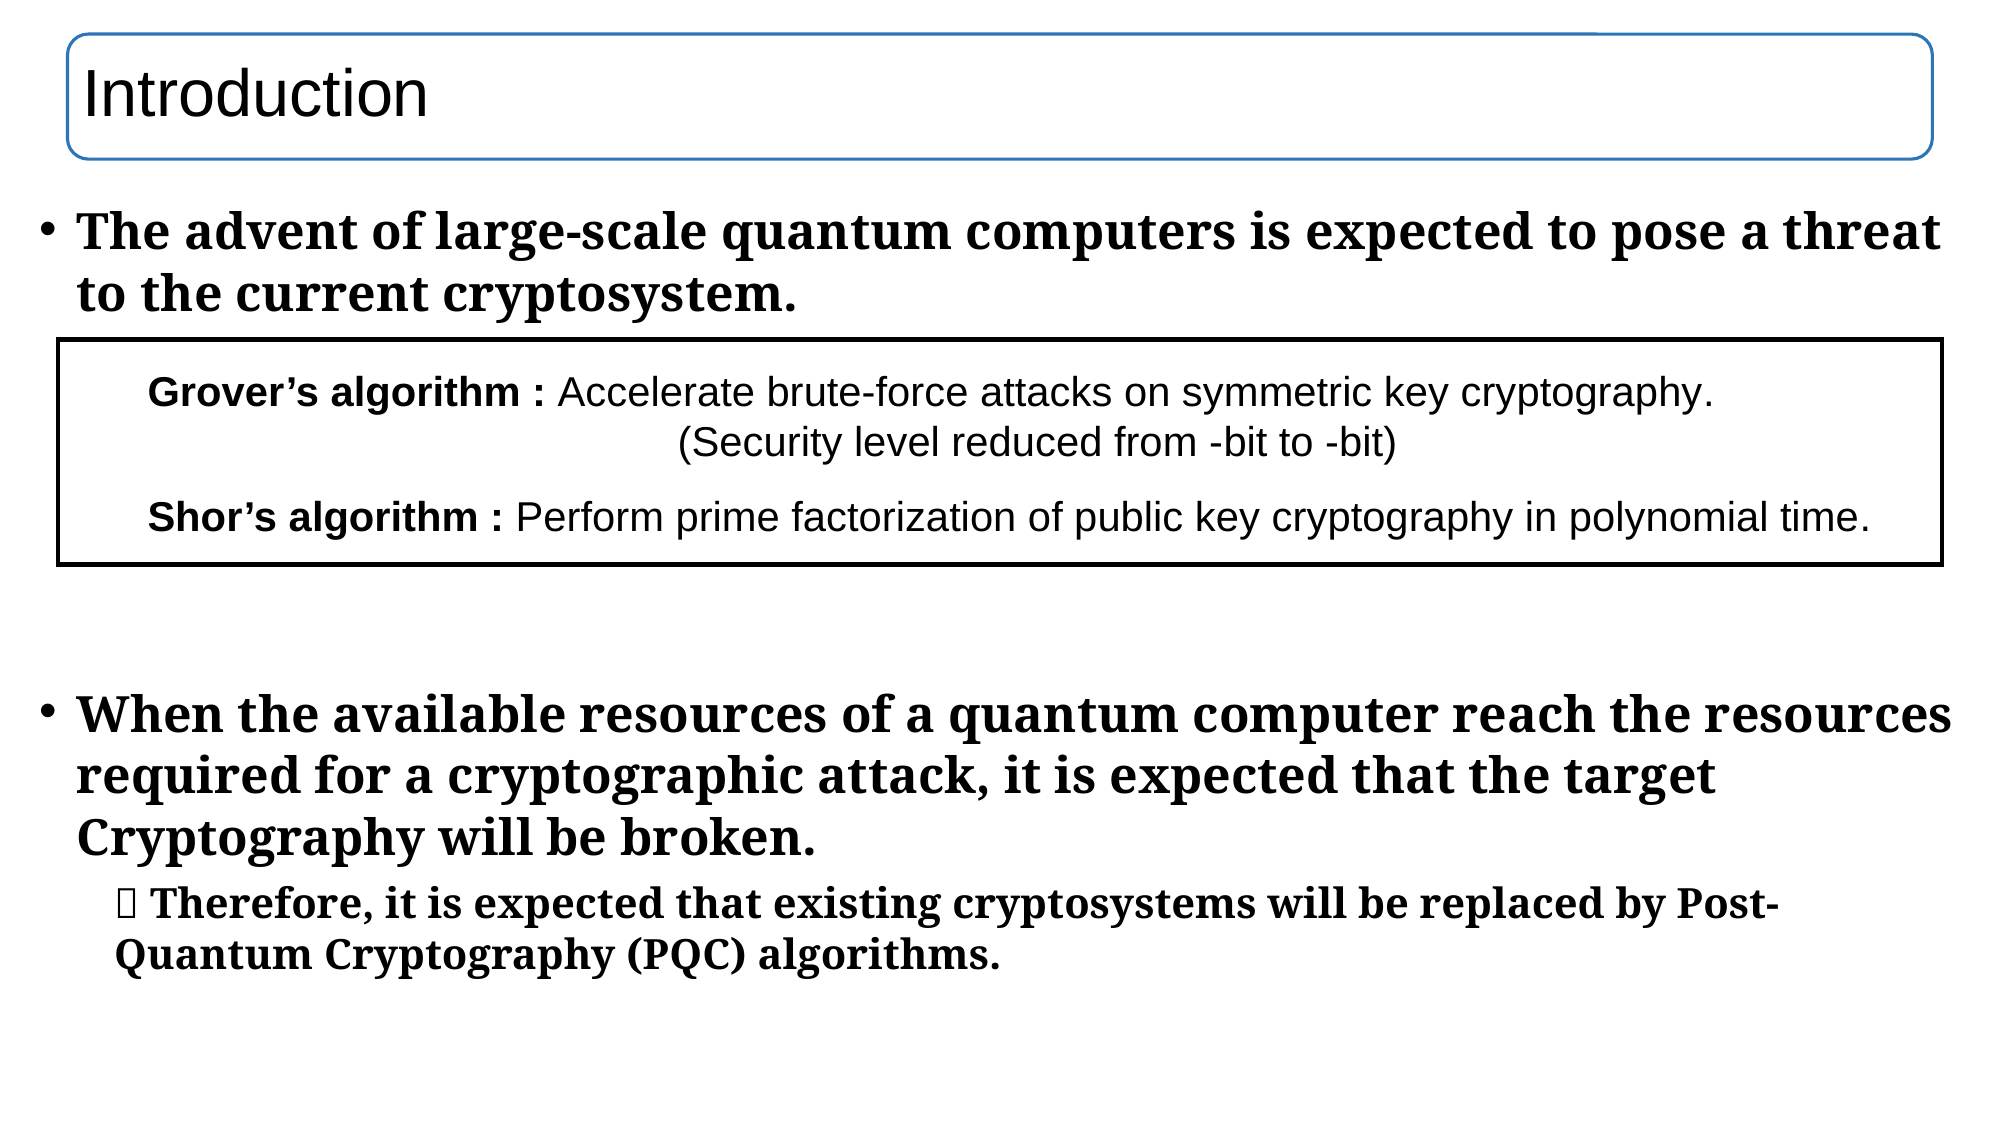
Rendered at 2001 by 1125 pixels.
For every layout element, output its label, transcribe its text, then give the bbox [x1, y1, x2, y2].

list The advent of large-scale quantum computers is expected to pose a threat to the current cryptosystem. When the available resources of a quantum computer reach the resources required for a cryptographic attack, it is expected that the target Cryptography will be broken.  Therefore, it is expected that existing cryptosystems will be replaced by Post-Quantum Cryptography (PQC) algorithms. [24, 193, 1976, 1091]
title Introduction [67, 34, 1933, 160]
